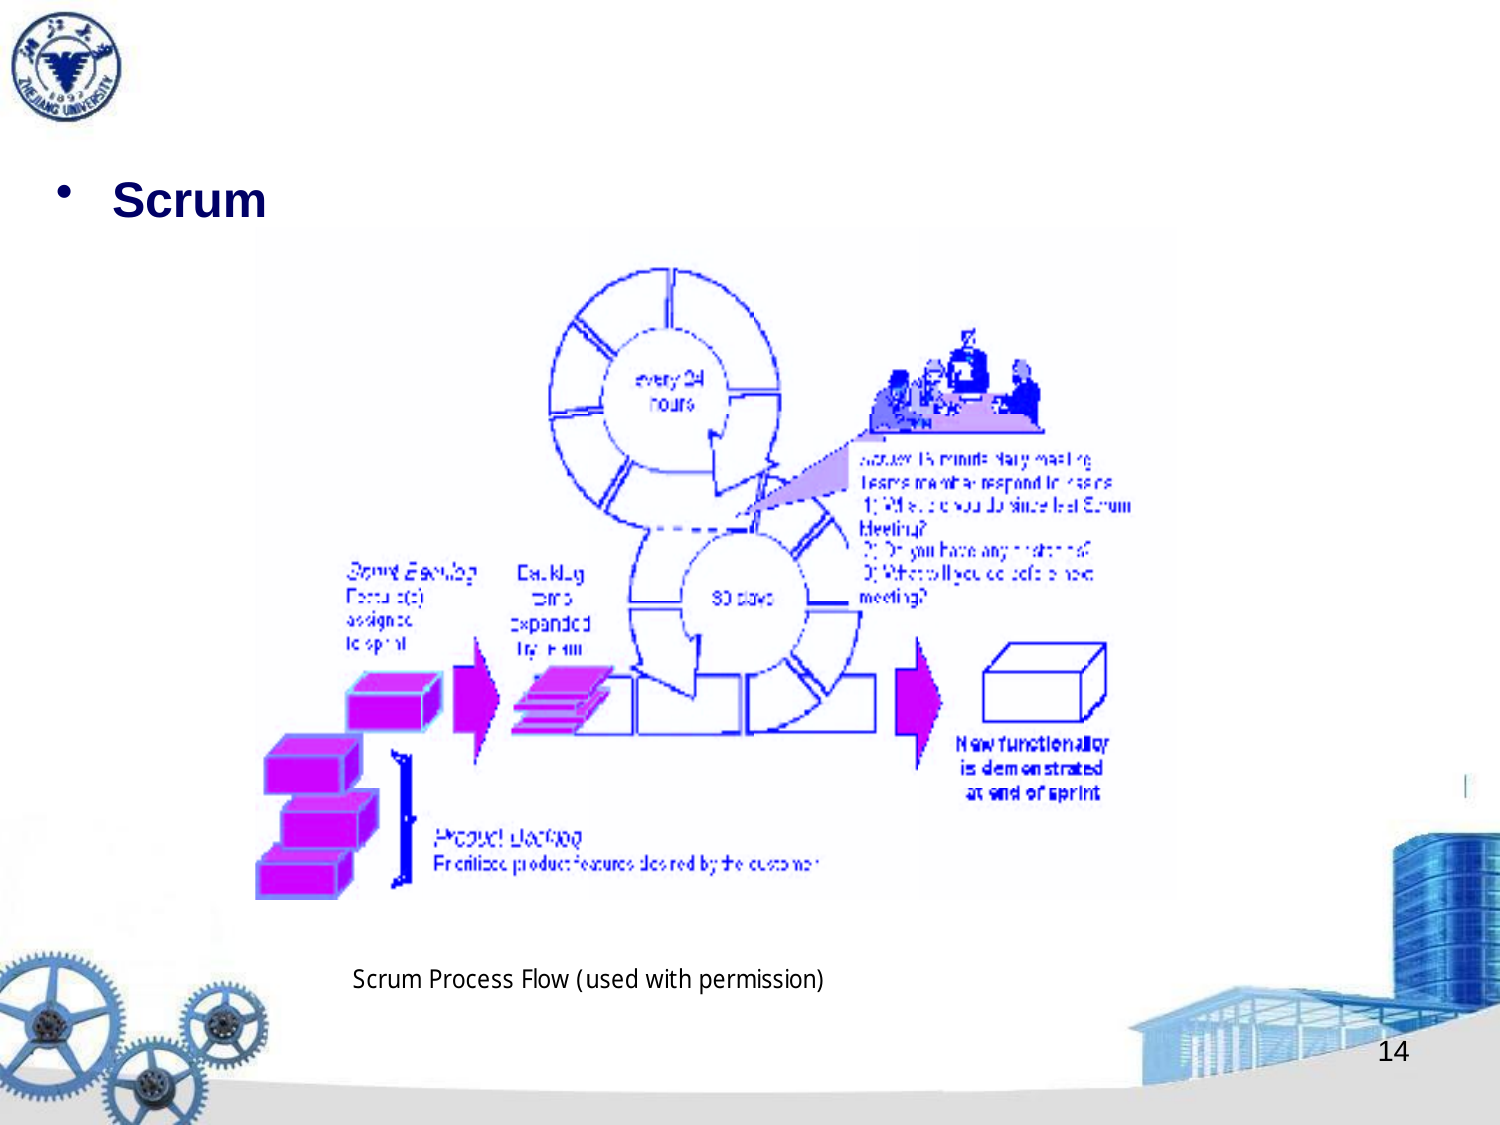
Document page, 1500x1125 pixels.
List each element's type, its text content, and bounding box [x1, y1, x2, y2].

picture [0, 0, 1500, 1125]
text_box Scrum [41, 160, 1392, 303]
slide_number 14 [1115, 1024, 1426, 1103]
